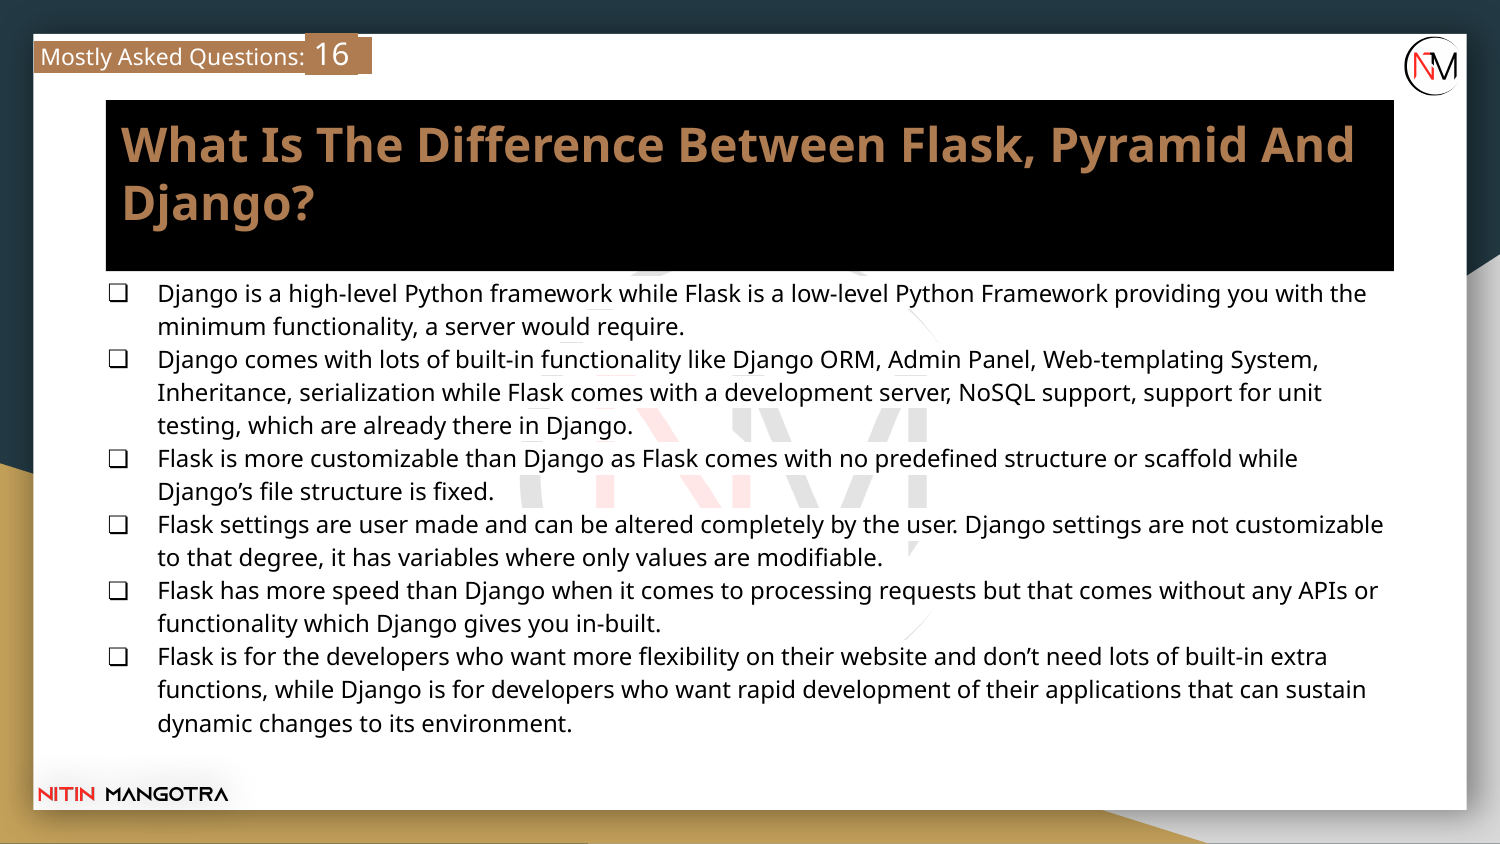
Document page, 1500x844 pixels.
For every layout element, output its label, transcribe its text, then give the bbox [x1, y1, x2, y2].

text_box Mostly Asked Questions: 16 [19, 19, 403, 87]
title What Is The Difference Between Flask, Pyramid And Django? [105, 100, 1394, 272]
text_box Django is a high-level Python framework while Flask is a low-level Python Framework providing you with the minimum functionality, a server would require. Django comes with lots of built-in functionality like Django ORM, Admin Panel, Web-templating System, Inheritance, serialization while Flask comes with a development server, NoSQL support, support for unit testing, which are already there in Django. Flask is more customizable than Django as Flask comes with no predefined structure or scaffold while Django’s file structure is fixed. Flask settings are user made and can be altered completely by the user. Django settings are not customizable to that degree, it has variables where only values are modifiable. Flask has more speed than Django when it comes to processing requests but that comes without any APIs or functionality which Django gives you in-built. Flask is for the developers who want more flexibility on their website and don’t need lots of built-in extra functions, while Django is for developers who want rapid development of their applications that can sustain dynamic changes to its environment. [19, 258, 1407, 752]
picture [33, 775, 233, 810]
picture [1401, 33, 1467, 99]
